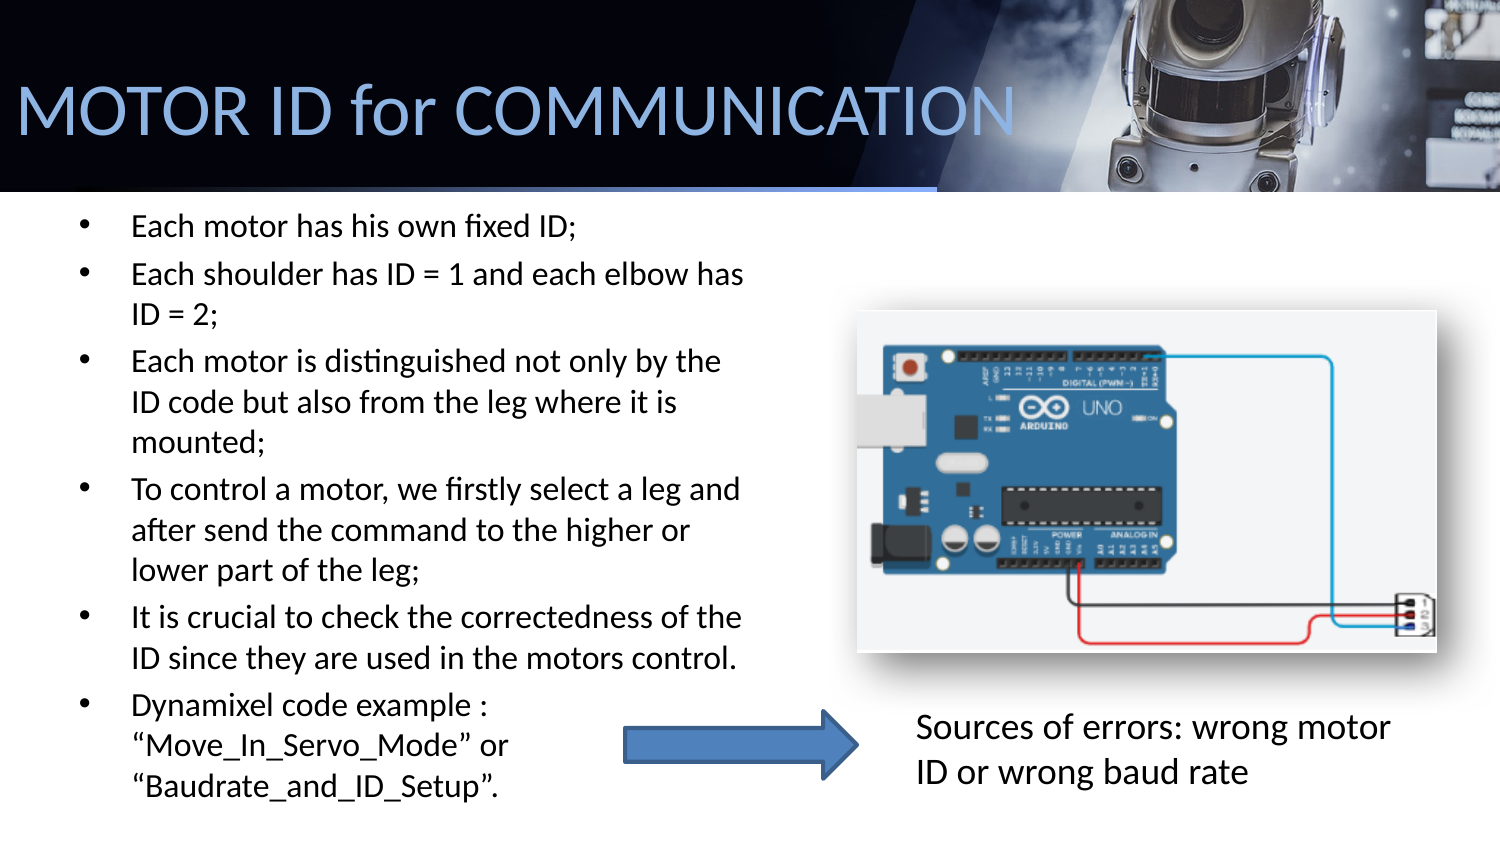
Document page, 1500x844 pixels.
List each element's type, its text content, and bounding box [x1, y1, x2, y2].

text_box [623, 709, 860, 781]
picture [0, 0, 1500, 844]
text_box Sources of errors: wrong motor ID or wrong baud rate [901, 694, 1446, 800]
list Each motor has his own fixed ID; Each shoulder has ID = 1 and each elbow has ID = 2; Each motor is distinguished not only by the ID code but also from the leg where it is mounted; To control a motor, we firstly select a leg and after send the command to the higher or lower part of the leg; It is crucial to check the correctedness of the ID since they are used in the motors control. Dynamixel code example : “Move_In_Servo_Mode” or “Baudrate_and_ID_Setup”. [63, 196, 773, 827]
title MOTOR ID for COMMUNICATION [0, 43, 1061, 169]
